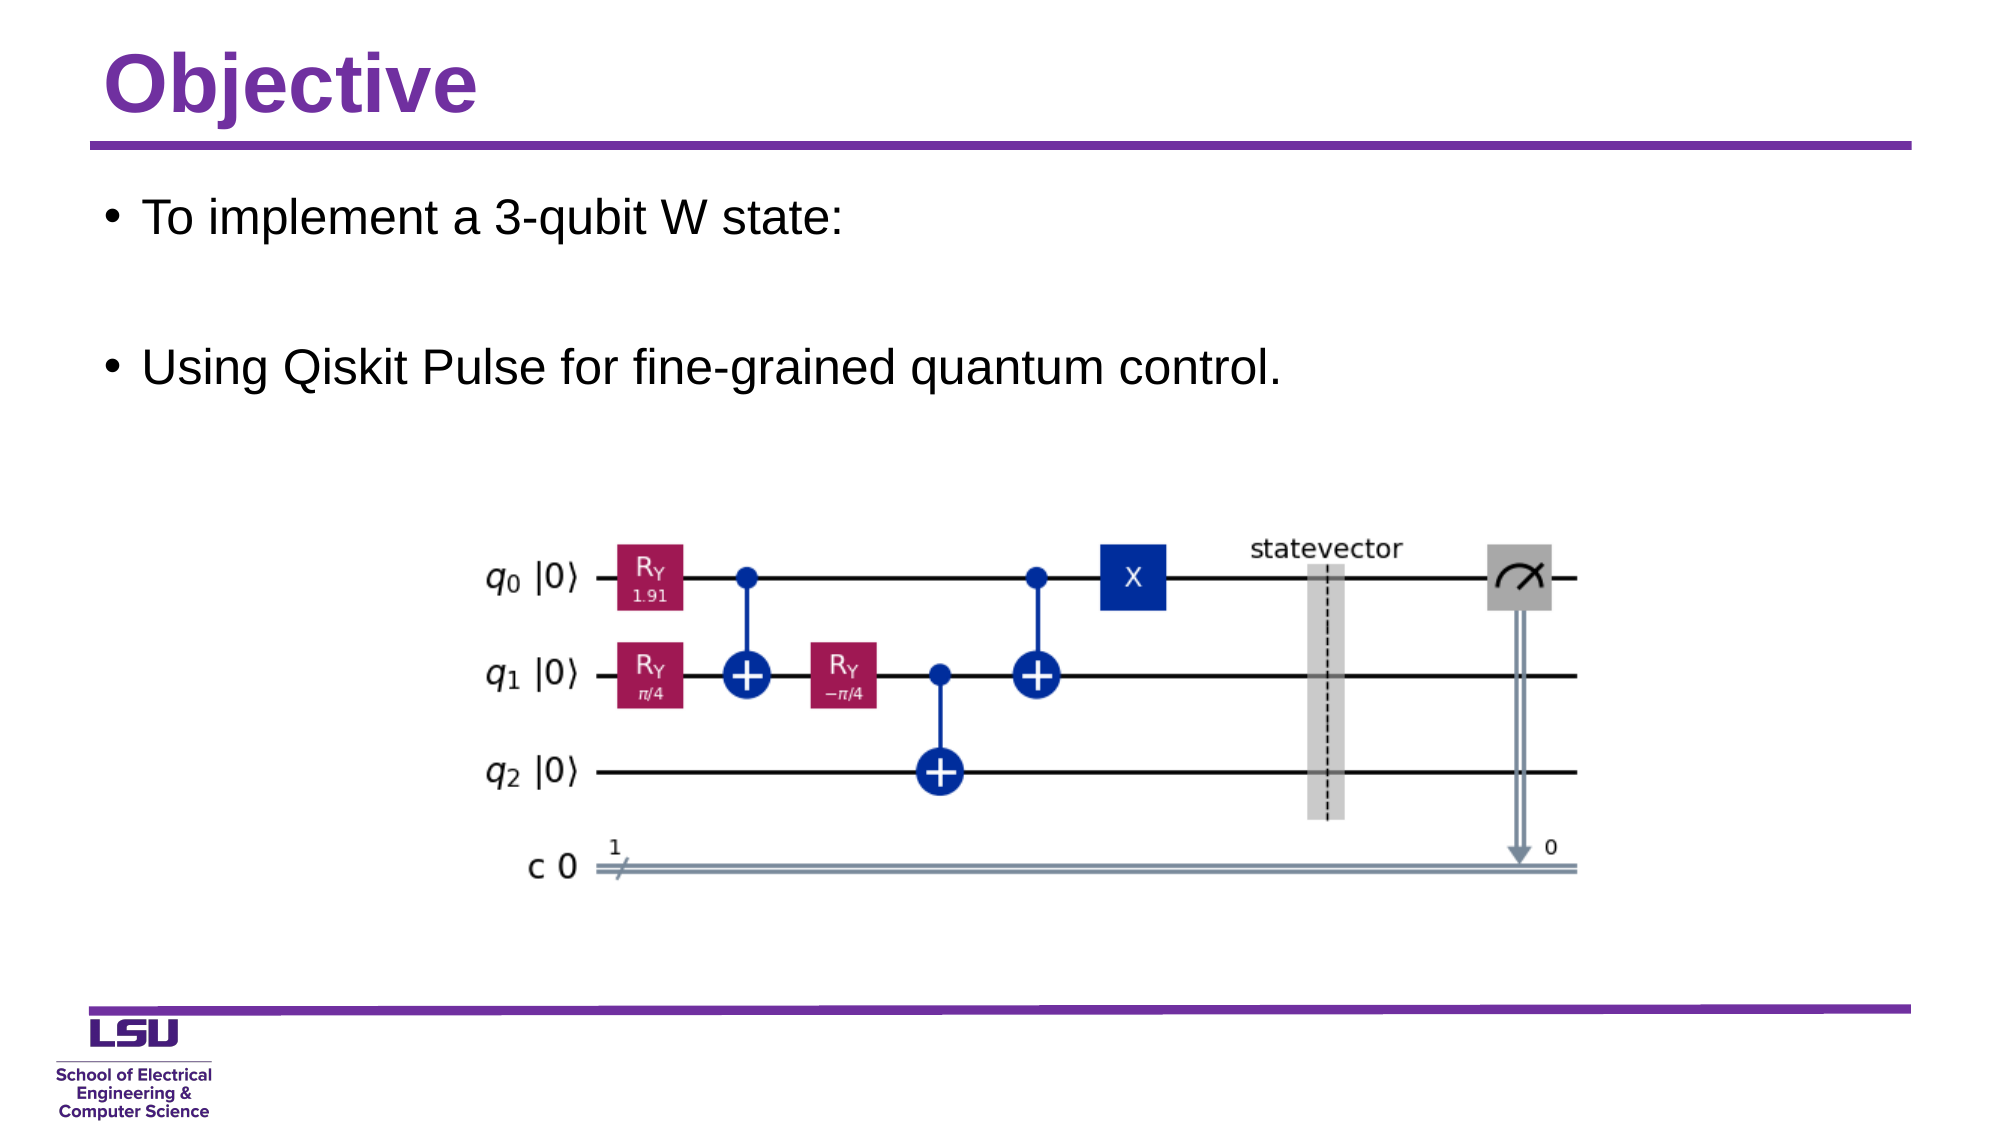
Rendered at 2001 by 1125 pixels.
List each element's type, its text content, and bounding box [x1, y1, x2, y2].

picture [45, 1008, 222, 1125]
picture [402, 486, 1598, 942]
title Objective [89, 22, 1911, 150]
